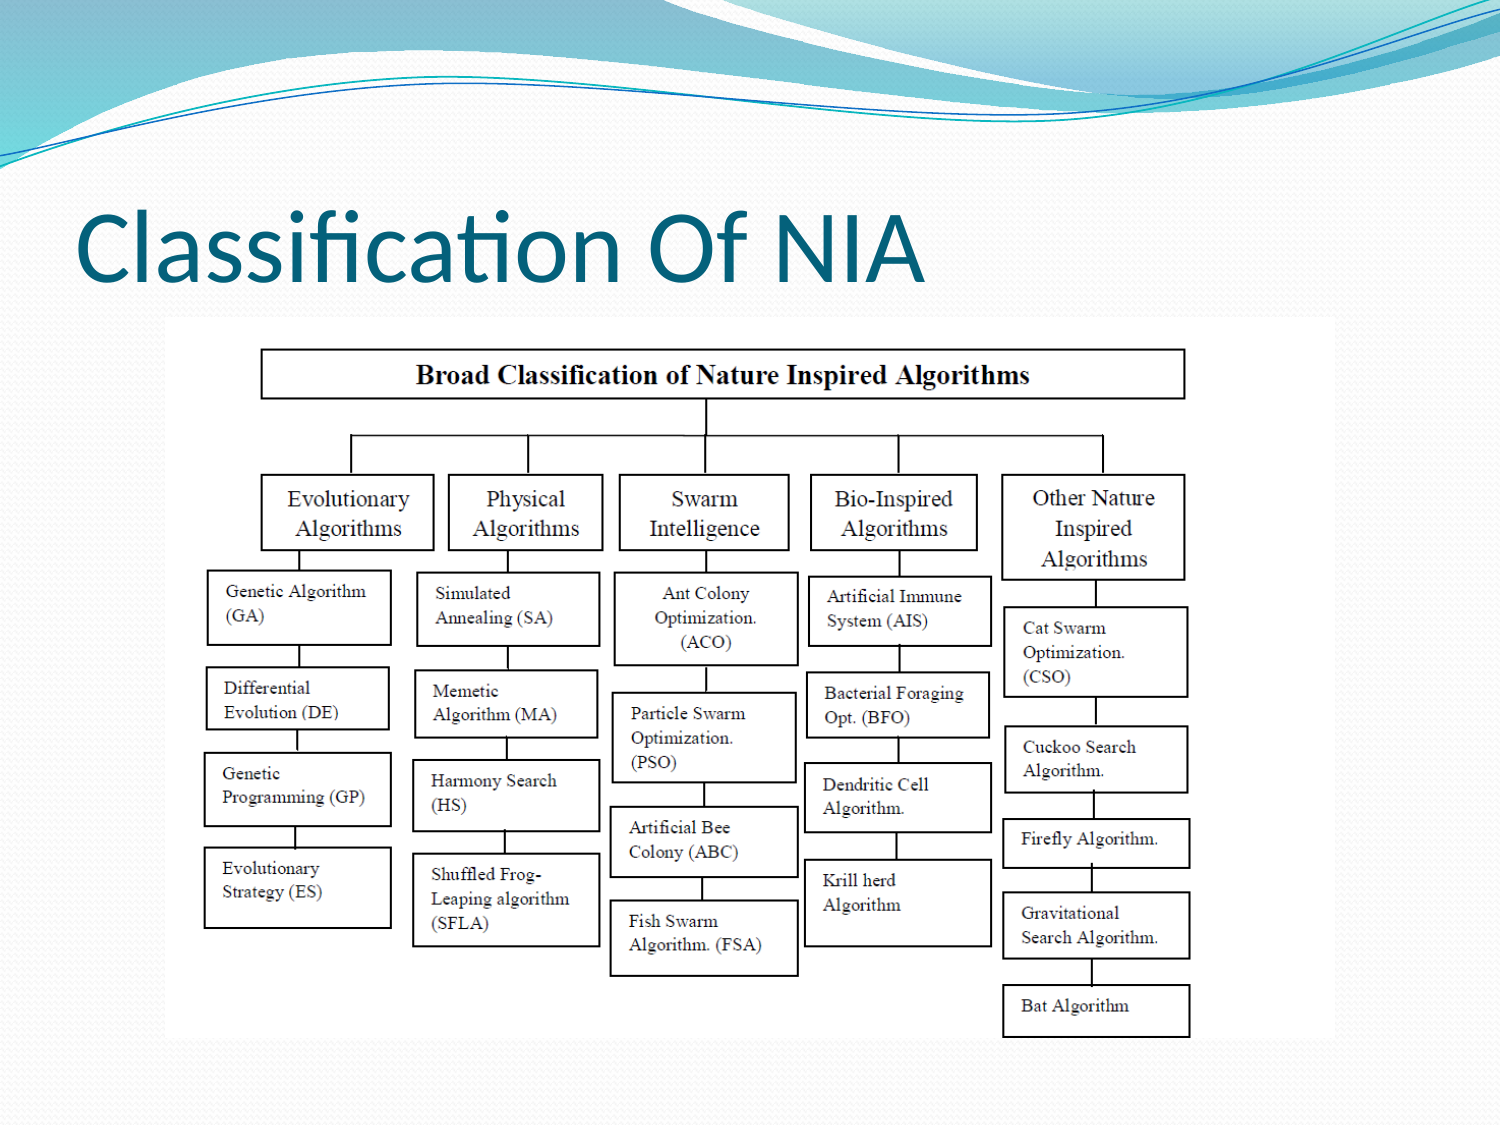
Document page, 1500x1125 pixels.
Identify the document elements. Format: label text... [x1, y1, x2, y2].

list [164, 317, 1336, 1038]
title Classification Of NIA [75, 115, 1425, 303]
